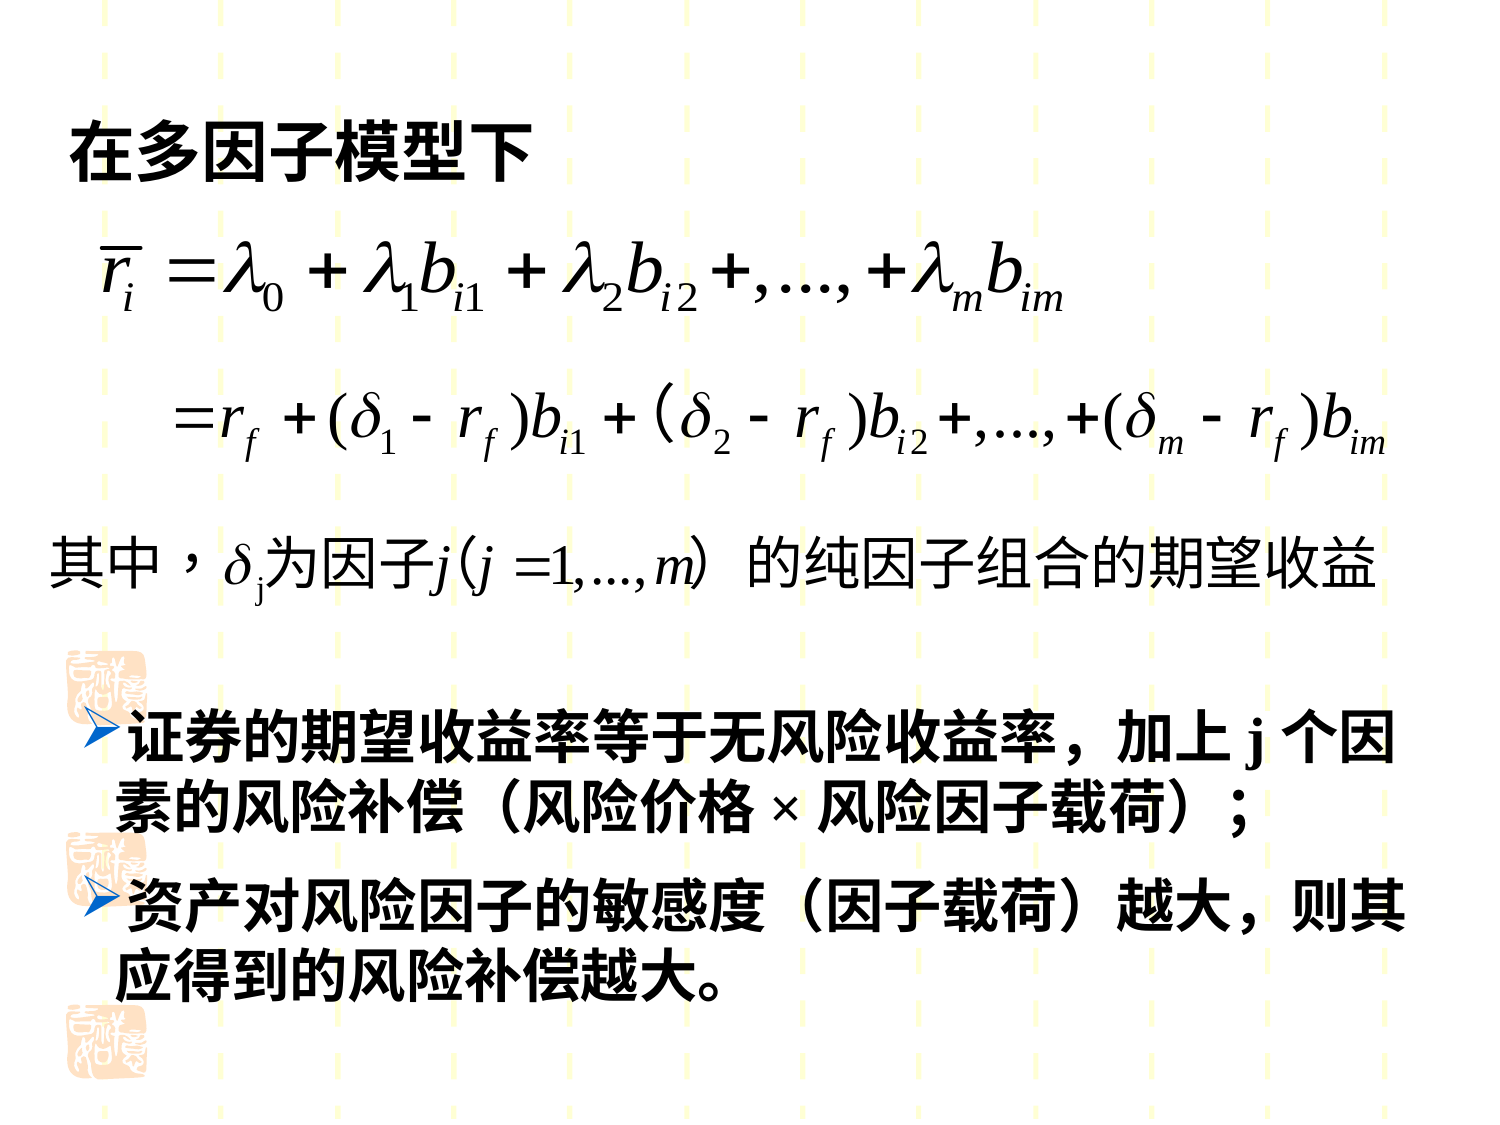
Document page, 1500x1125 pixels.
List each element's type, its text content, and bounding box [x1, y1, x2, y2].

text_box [88, 219, 1081, 330]
text_box 证券的期望收益率等于无风险收益率，加上j个因素的风险补偿（风险价格×风险因子载荷）； 资产对风险因子的敏感度（因子载荷）越大，则其应得到的风险补偿越大。 [64, 692, 1436, 1017]
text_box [159, 373, 1400, 476]
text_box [40, 526, 1389, 619]
list 在多因子模型下 [52, 101, 1391, 221]
